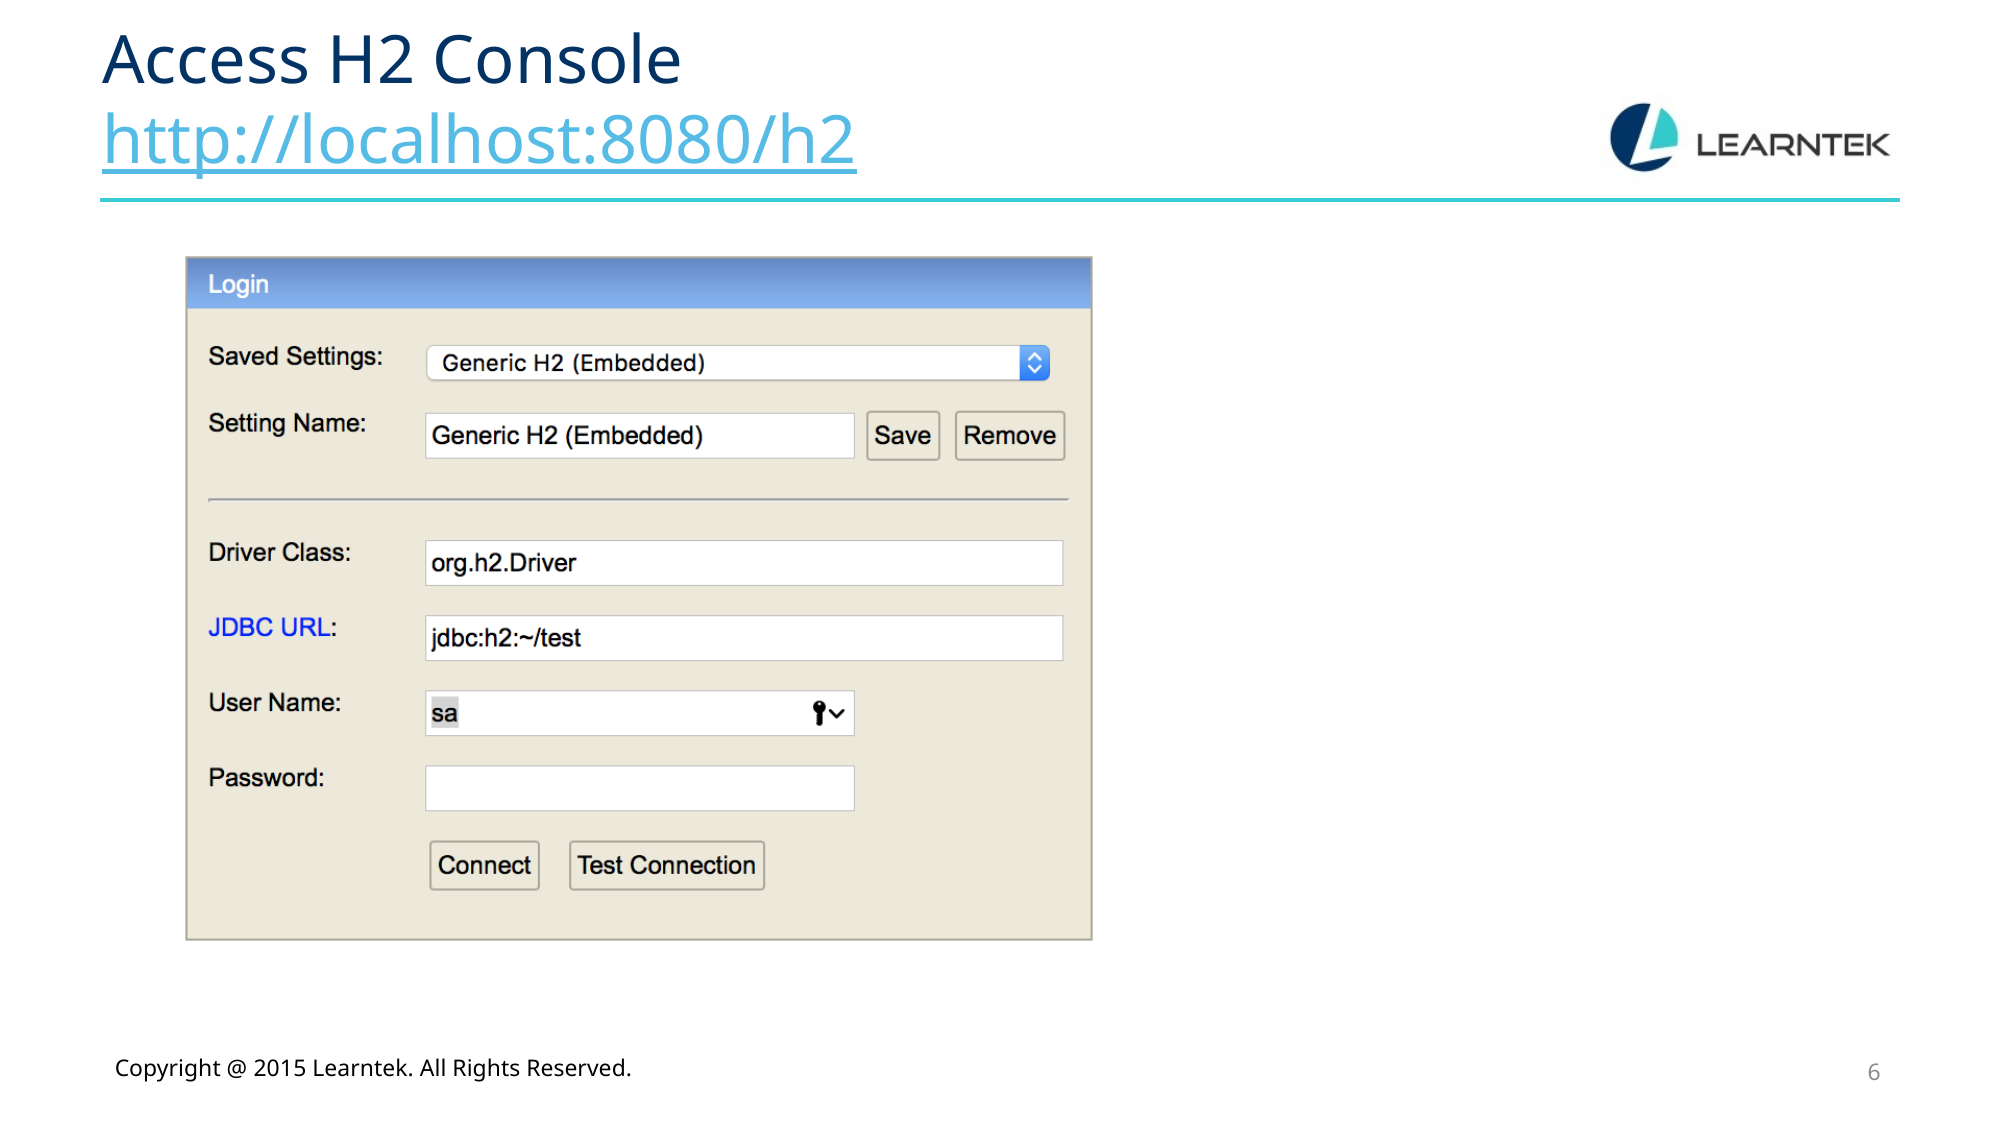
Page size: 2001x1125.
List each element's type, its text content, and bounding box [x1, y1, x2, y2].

picture [1600, 92, 1901, 183]
slide_number 6 [1708, 1050, 1896, 1096]
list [175, 248, 1101, 949]
title Access H2 Console http://localhost:8080/h2 [87, 20, 1513, 188]
footer Copyright @ 2015 Learntek. All Rights Reserved. [99, 1044, 1138, 1090]
